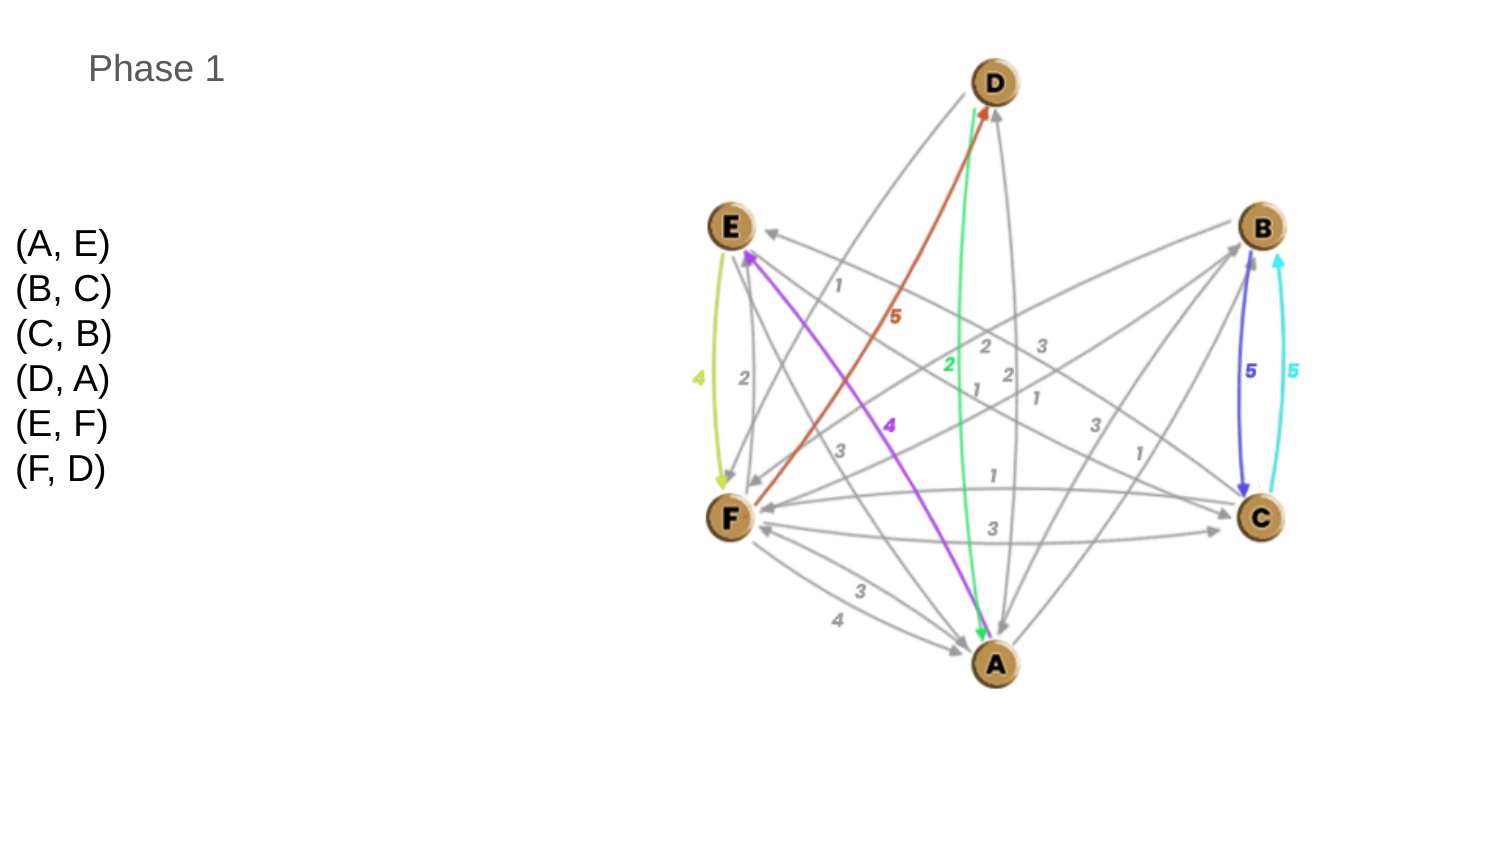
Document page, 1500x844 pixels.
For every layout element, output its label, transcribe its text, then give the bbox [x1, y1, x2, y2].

picture [499, 0, 1500, 751]
text_box Phase 1 [73, 28, 343, 157]
text_box (A, E) (B, C) (C, B) (D, A) (E, F) (F, D) [0, 203, 335, 547]
